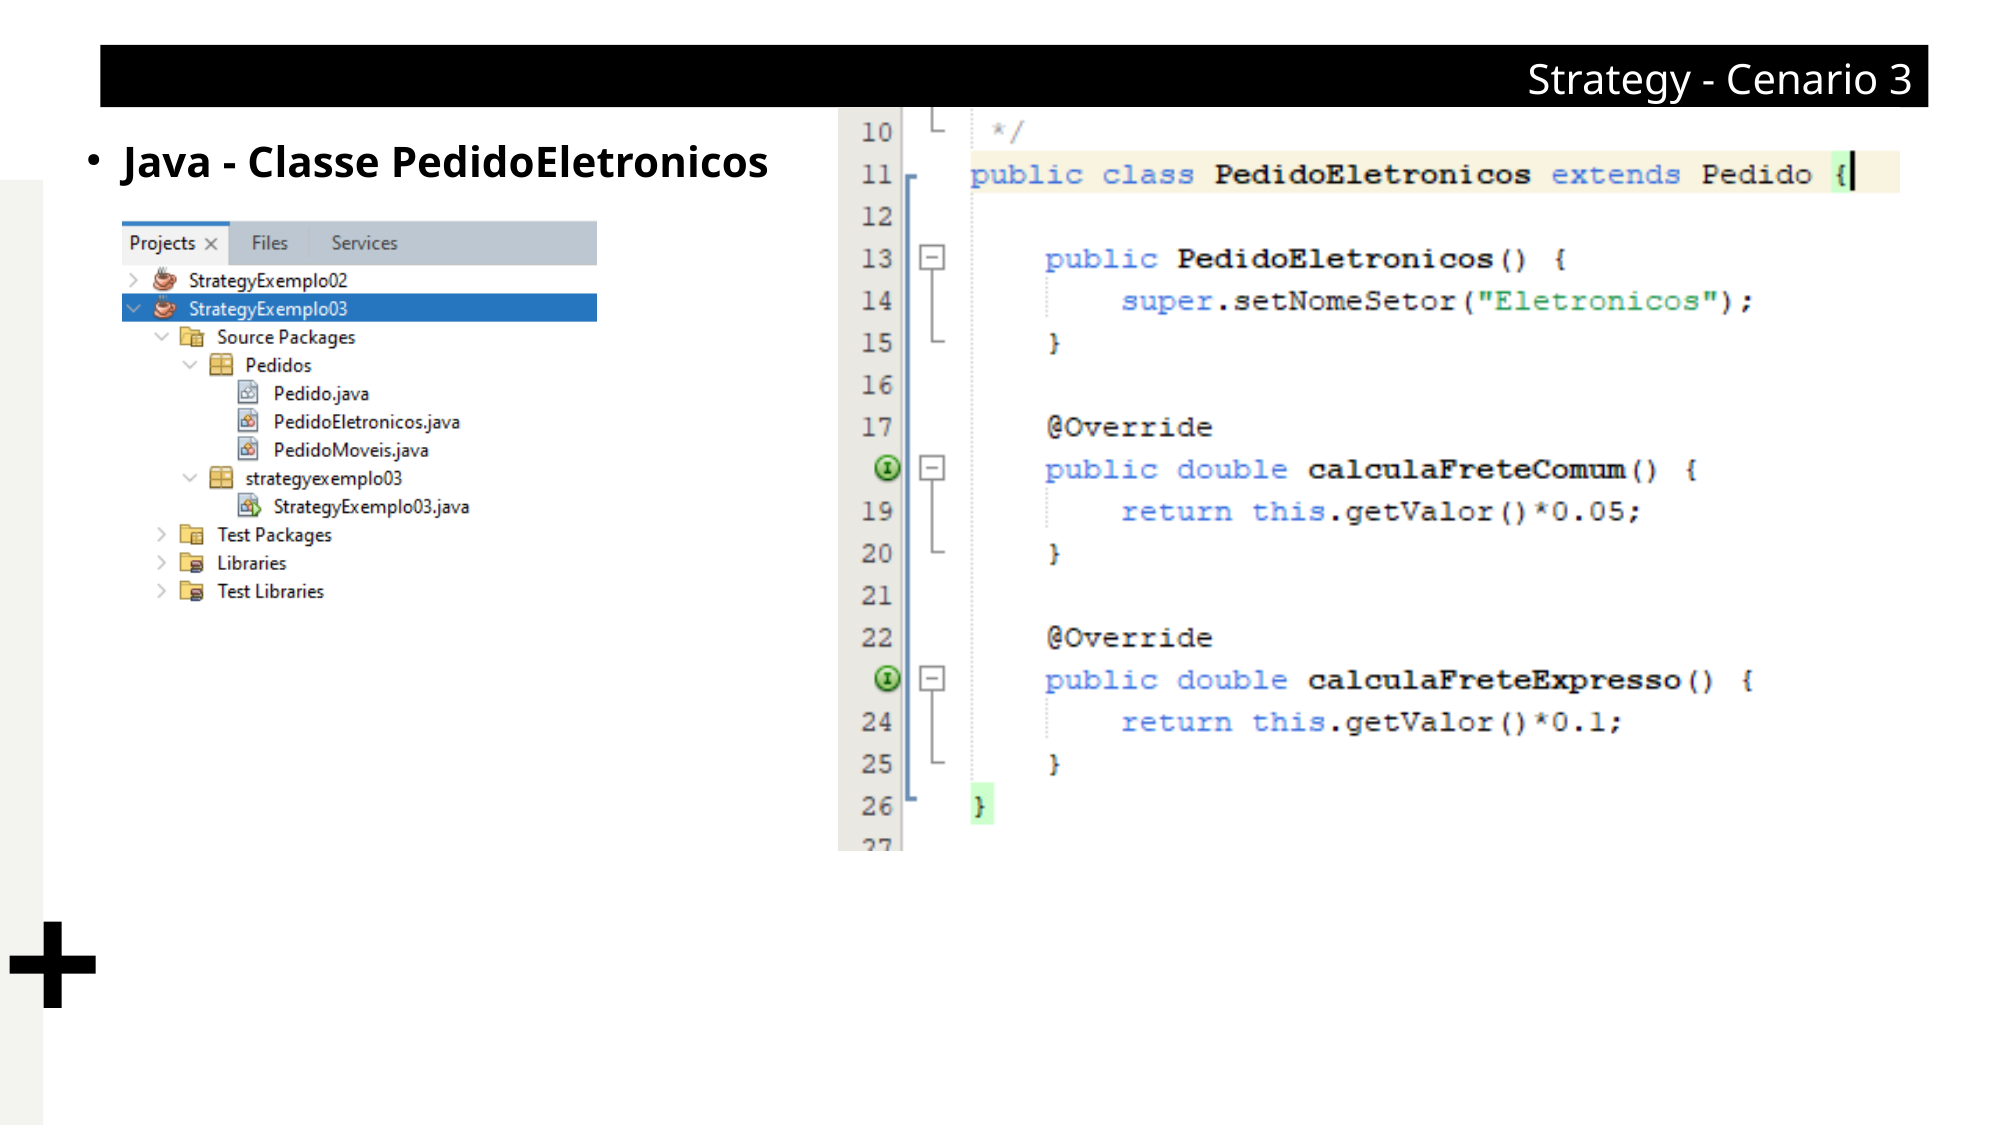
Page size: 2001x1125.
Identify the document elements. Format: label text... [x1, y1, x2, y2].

title Strategy - Cenario 3 [100, 44, 1929, 108]
picture [122, 220, 597, 650]
list Java - Classe PedidoEletronicos [71, 128, 788, 221]
picture [838, 107, 1900, 851]
